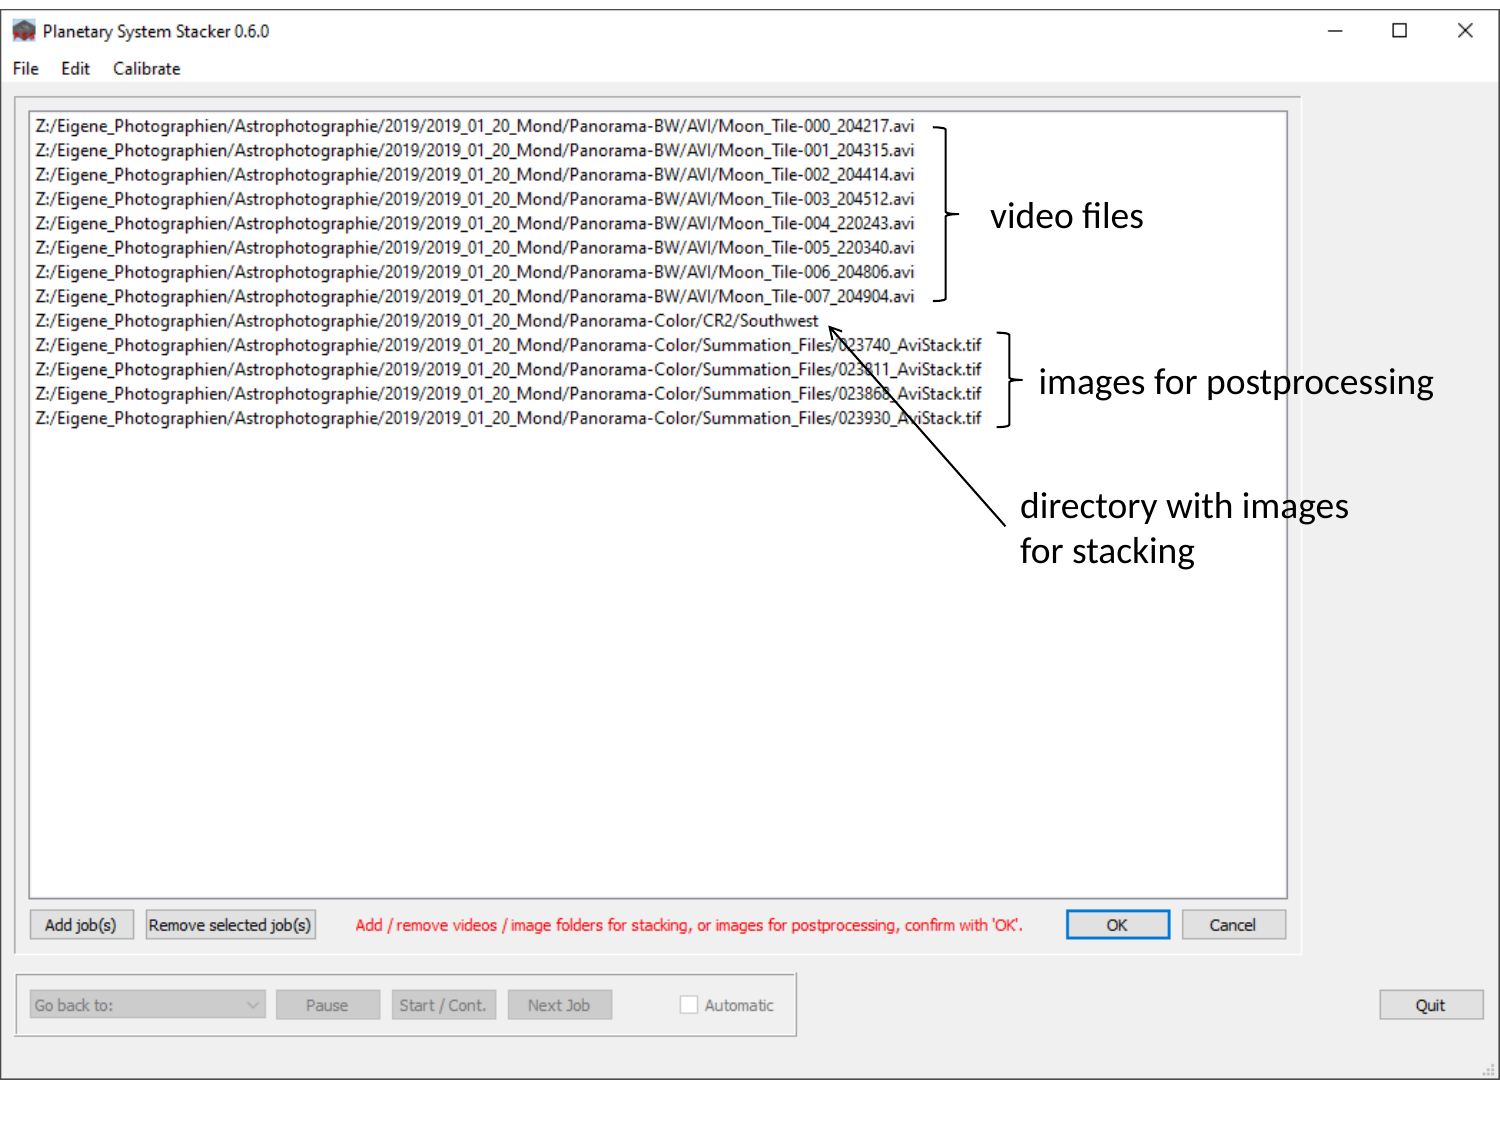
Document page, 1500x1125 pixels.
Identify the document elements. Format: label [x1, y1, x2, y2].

text_box [827, 325, 1006, 527]
picture [0, 8, 1500, 1080]
